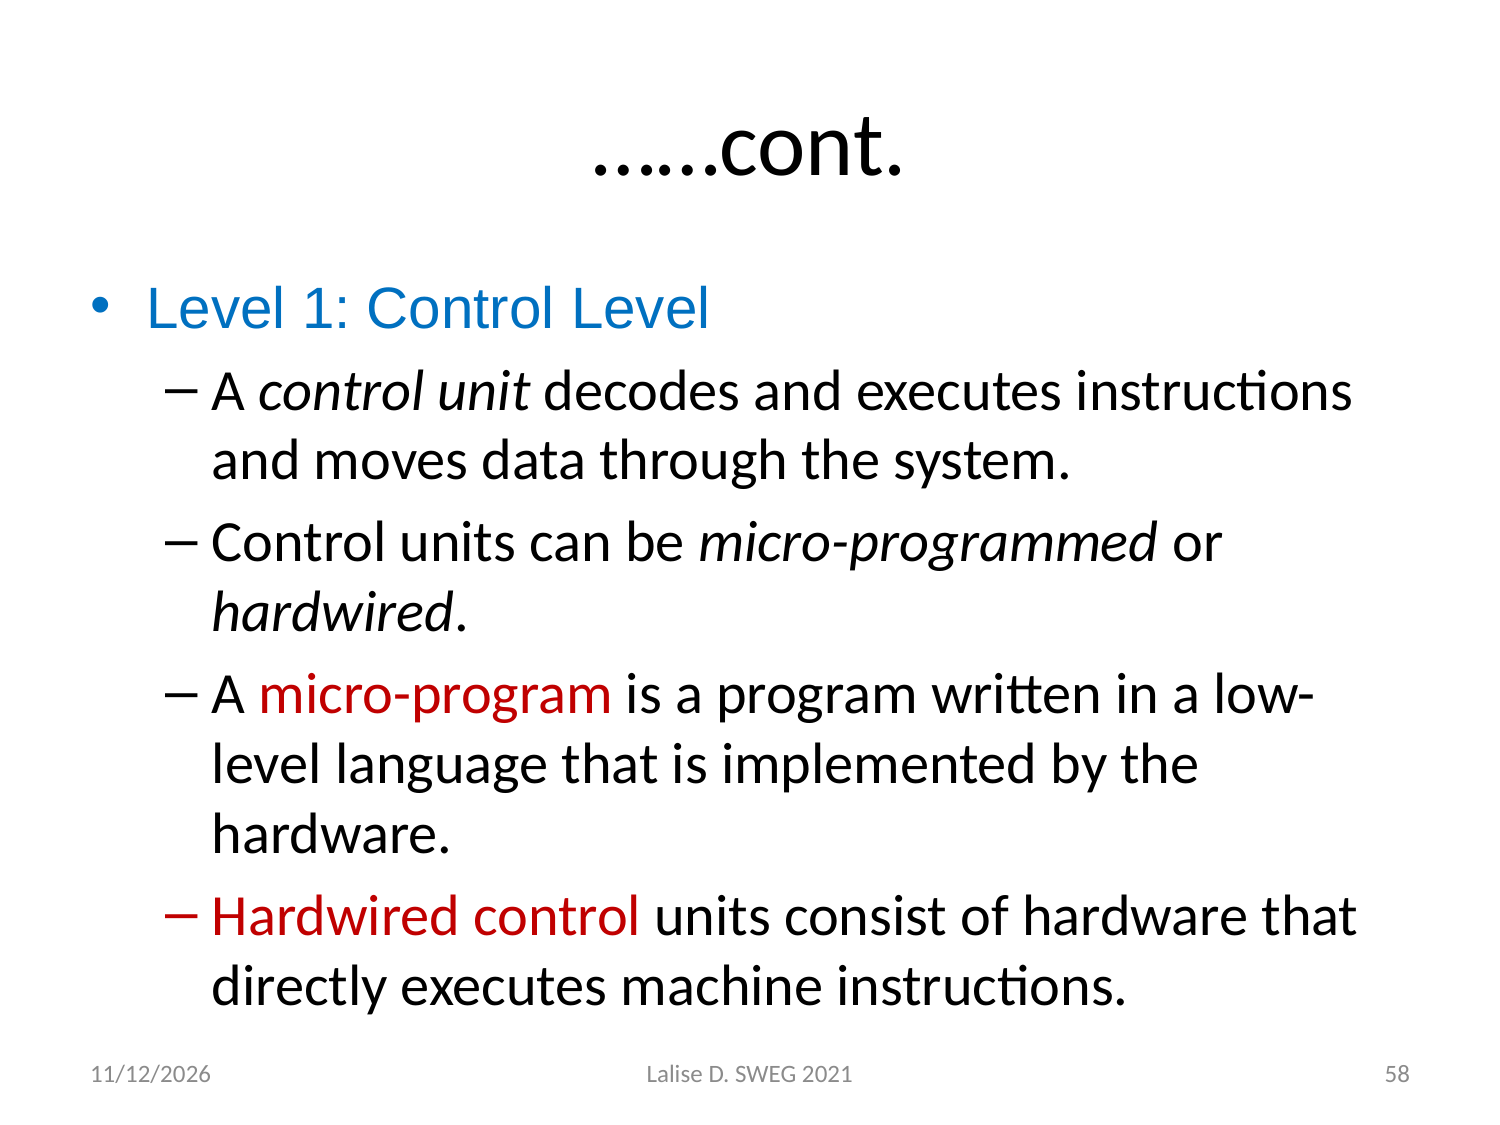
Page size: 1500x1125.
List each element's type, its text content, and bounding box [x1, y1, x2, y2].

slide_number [75, 1042, 425, 1103]
slide_number 58 [1074, 1042, 1425, 1103]
list Level 1: Control Level A control unit decodes and executes instructions and moves data through the system. Control units can be micro-programmed or hardwired. A micro-program is a program written in a low-level language that is implemented by the hardware. Hardwired control units consist of hardware that directly executes machine instructions. [75, 262, 1425, 1005]
title ……cont. [75, 45, 1425, 233]
footer Lalise D. SWEG 2021 [512, 1042, 988, 1103]
